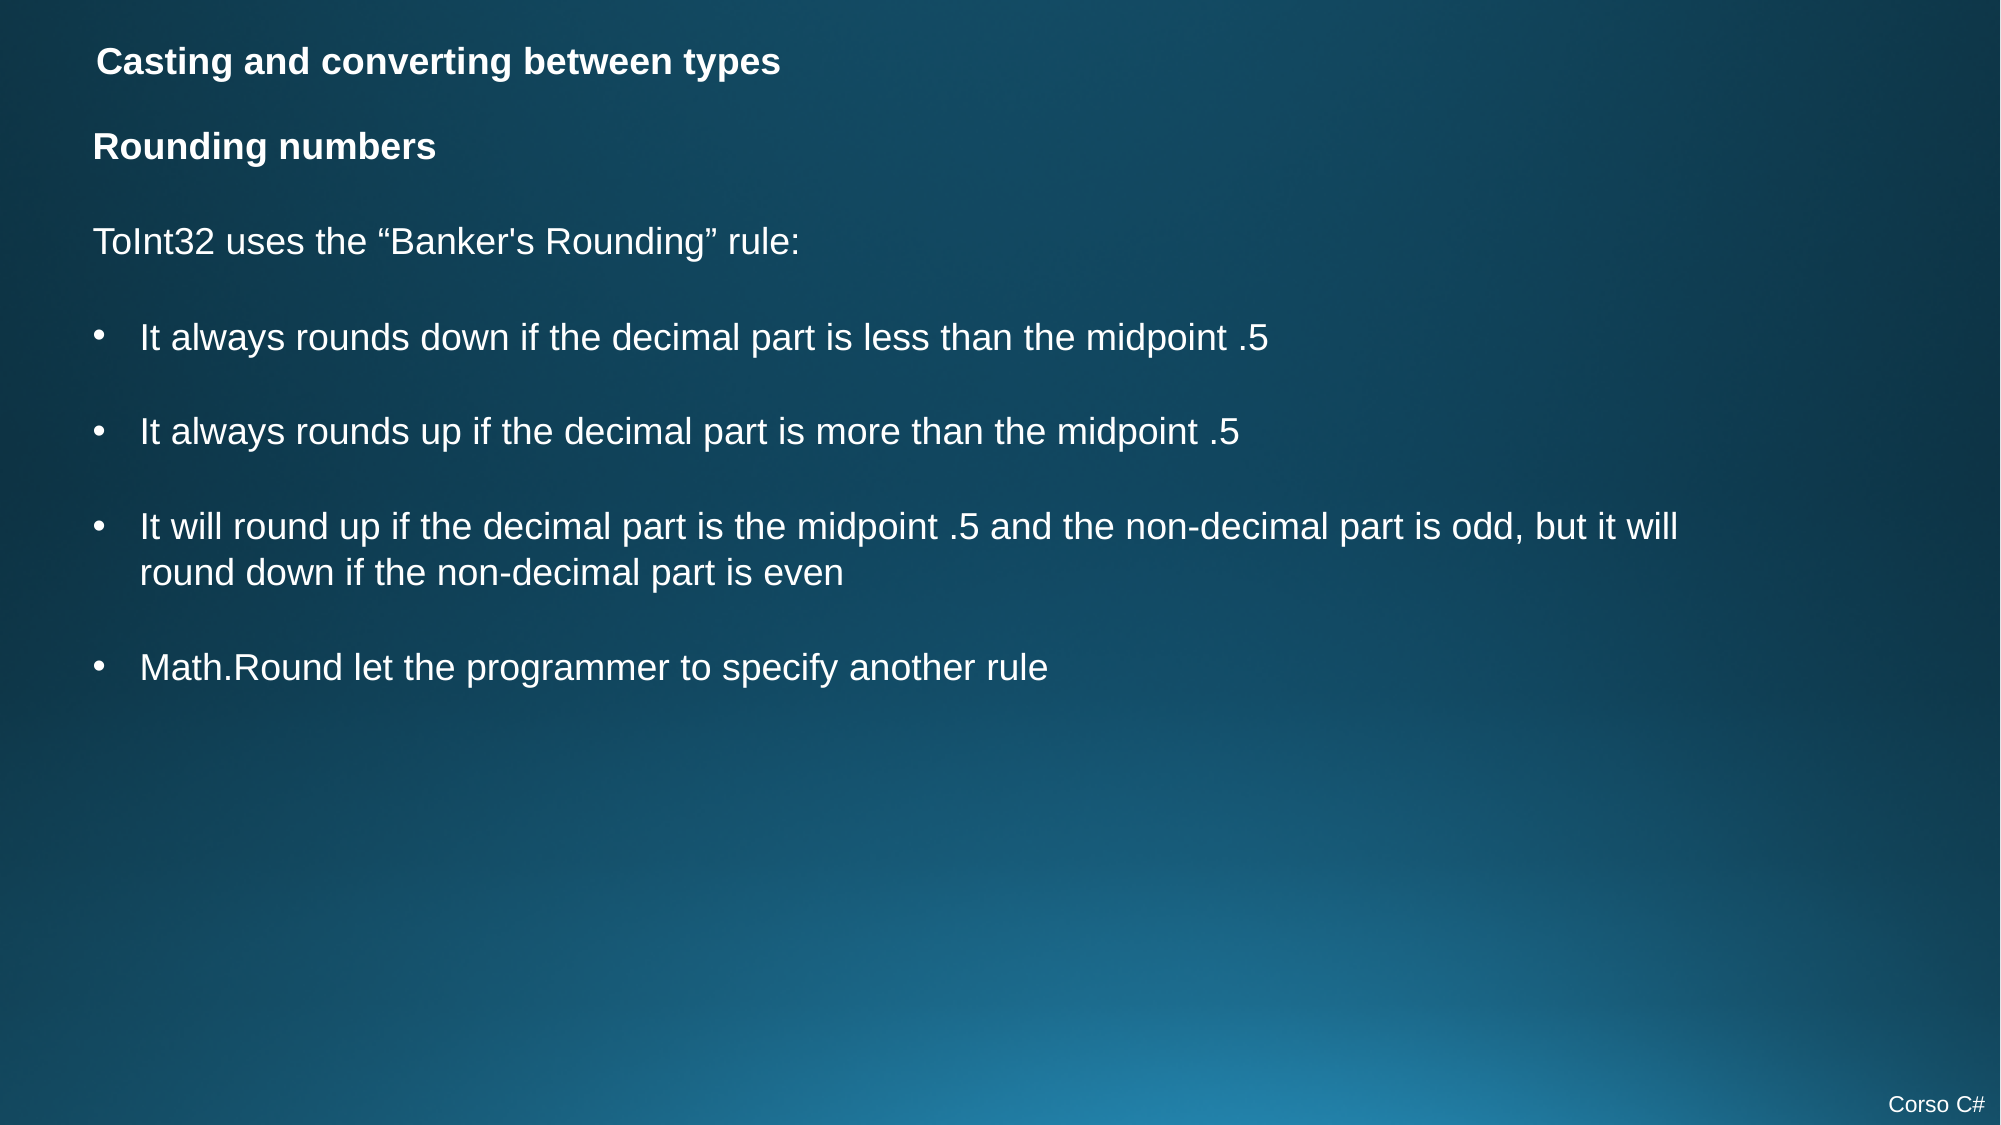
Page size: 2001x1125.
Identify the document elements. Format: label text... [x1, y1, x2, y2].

picture [0, 0, 2001, 1125]
text_box Casting and converting between types [81, 29, 797, 89]
text_box Rounding numbers ToInt32 uses the “Banker's Rounding” rule: It always rounds down if the decimal part is less than the midpoint .5 It always rounds up if the decimal part is more than the midpoint .5 It will round up if the decimal part is the midpoint .5 and the non-decimal part is odd, but it will round down if the non-decimal part is even Math.Round let the programmer to specify another rule [77, 115, 1793, 695]
text_box Corso C# [0, 1082, 2000, 1125]
